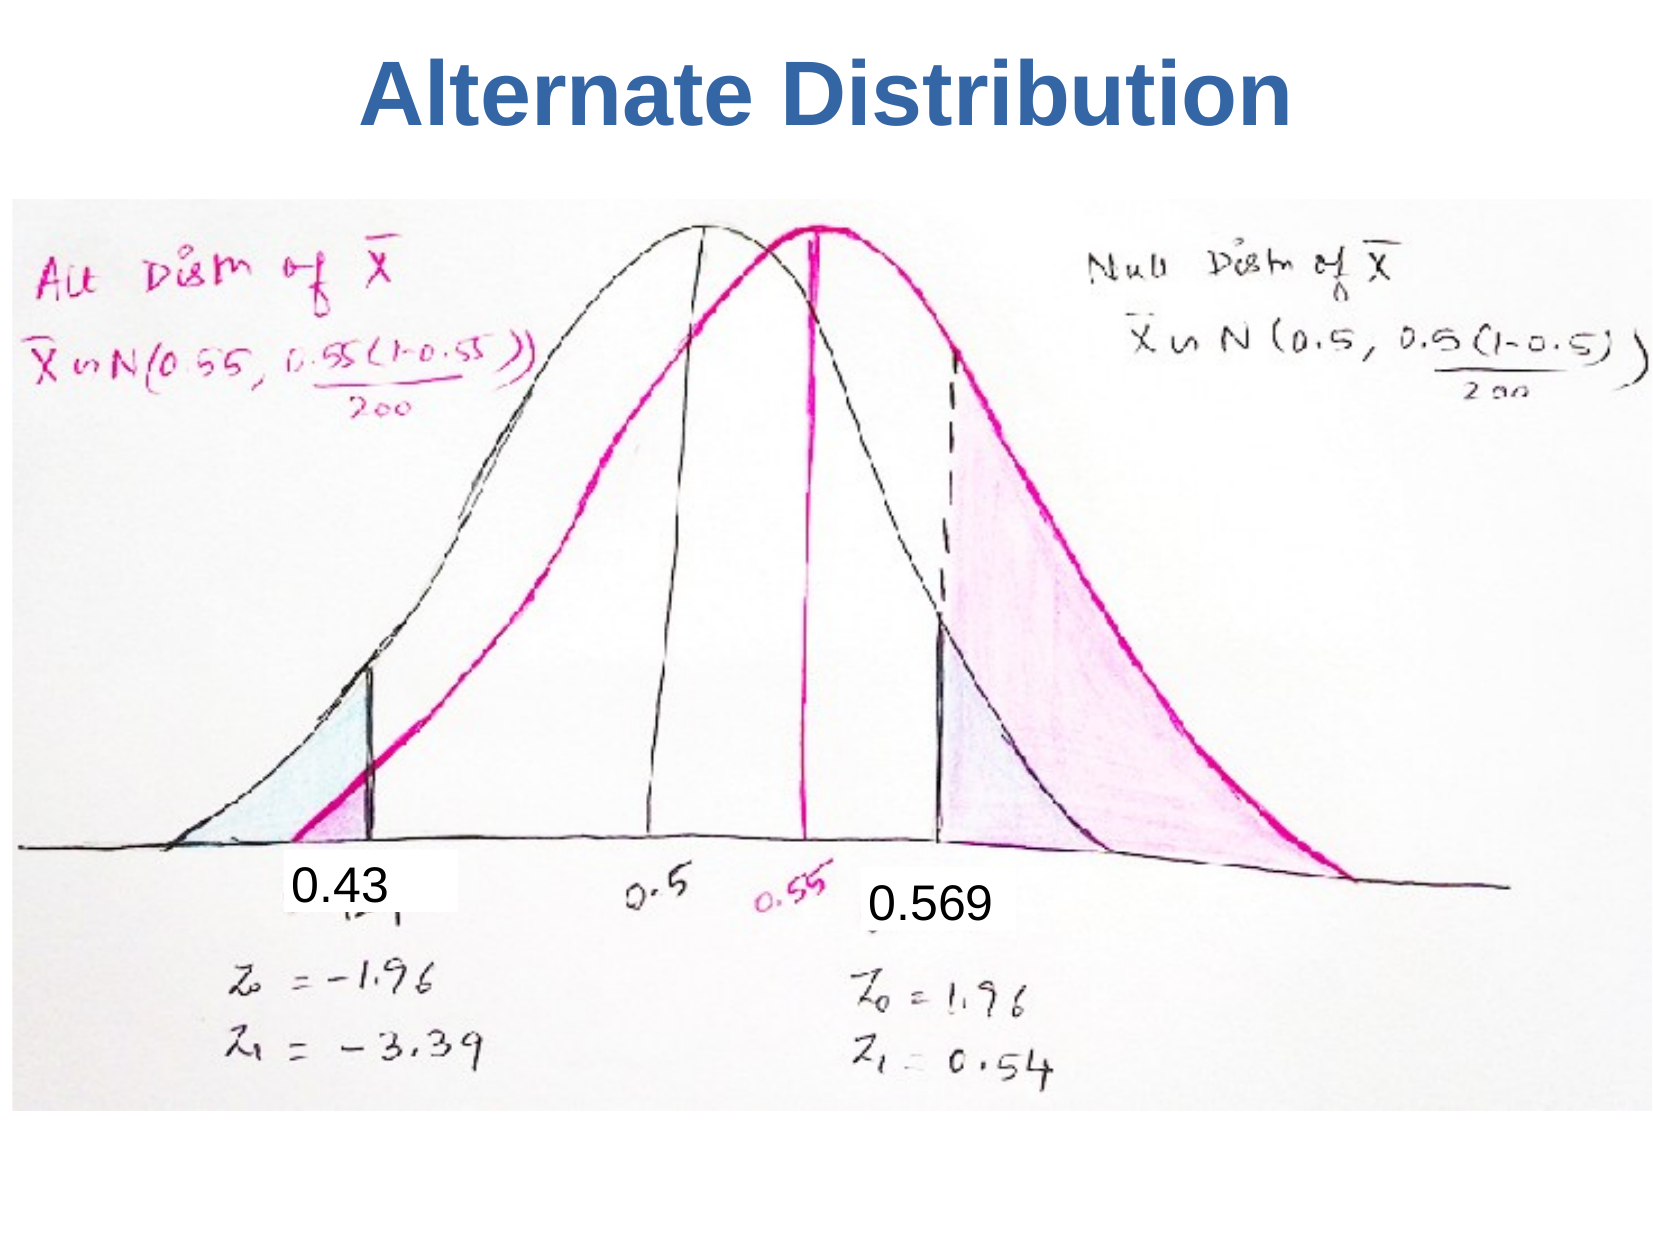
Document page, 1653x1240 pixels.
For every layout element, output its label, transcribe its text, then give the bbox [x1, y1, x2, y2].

text_box 0.43 [283, 849, 458, 912]
text_box 0.569 [861, 867, 1016, 931]
text_box [12, 199, 1653, 1111]
title Alternate Distribution [356, 31, 1298, 199]
